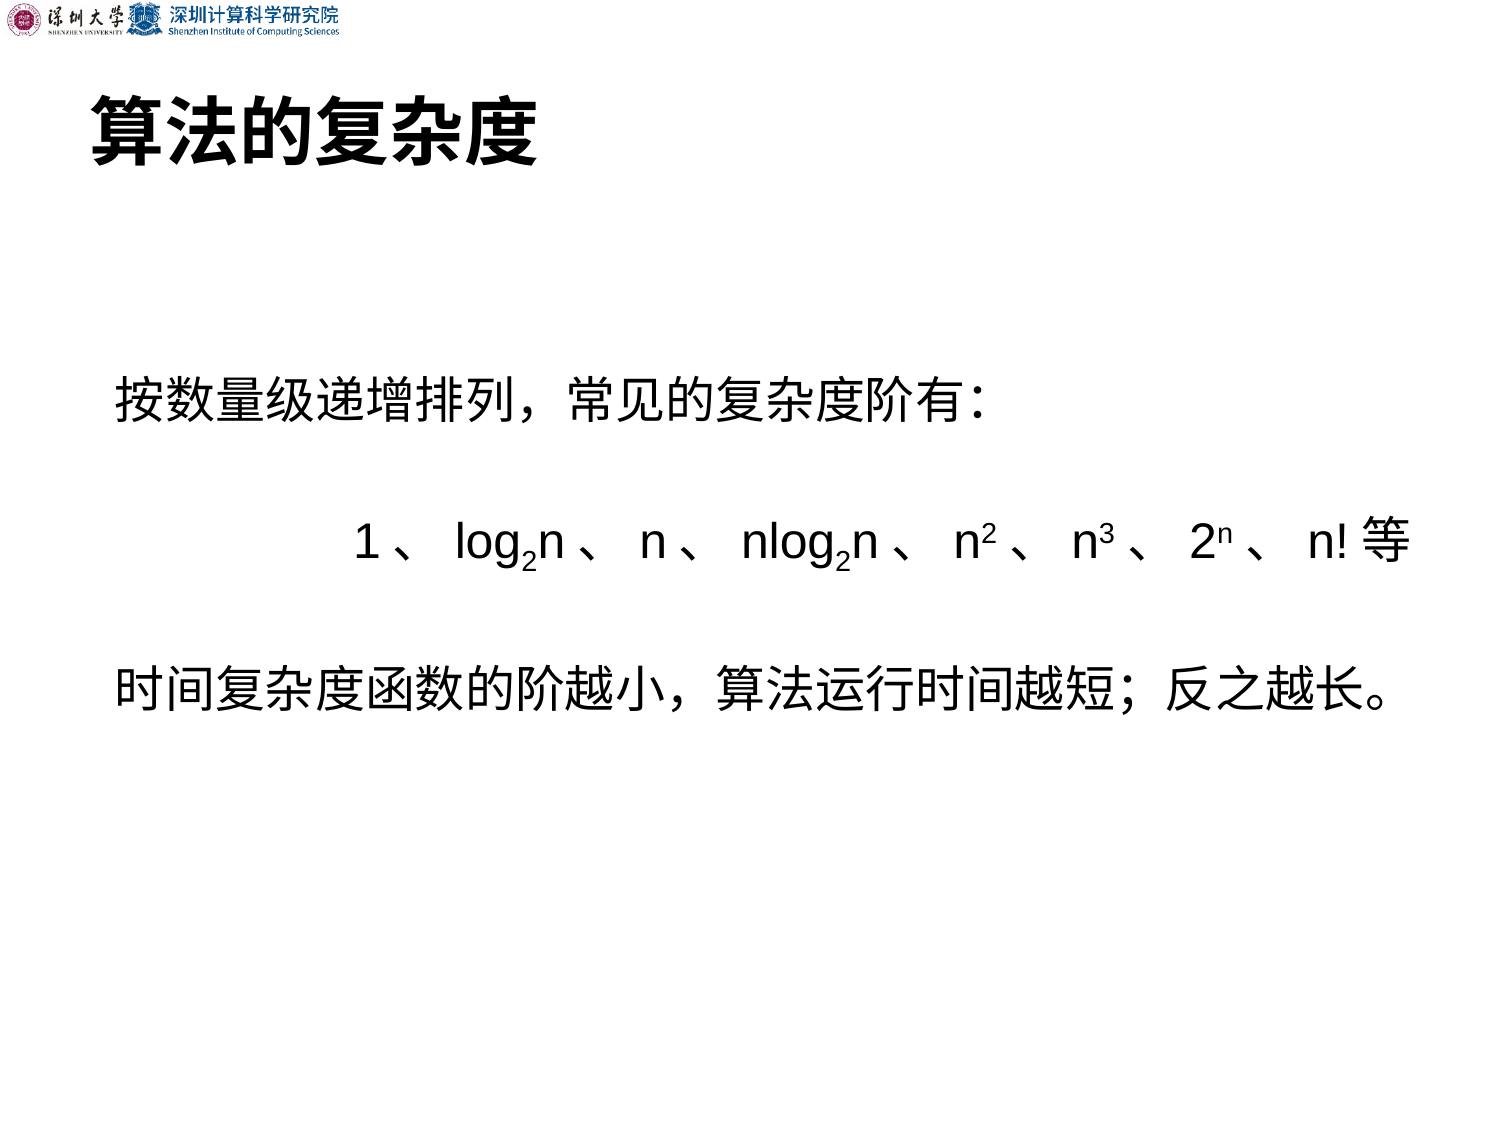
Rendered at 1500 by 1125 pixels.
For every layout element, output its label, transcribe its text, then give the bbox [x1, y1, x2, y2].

picture [125, 1, 340, 37]
text_box 算法的复杂度 [74, 53, 1425, 206]
text_box 按数量级递增排列，常见的复杂度阶有： 1、log2n、n、nlog2n、n2、n3、2n、n!等 时间复杂度函数的阶越小，算法运行时间越短；反之越长。 [100, 361, 1465, 941]
picture [5, 1, 124, 36]
